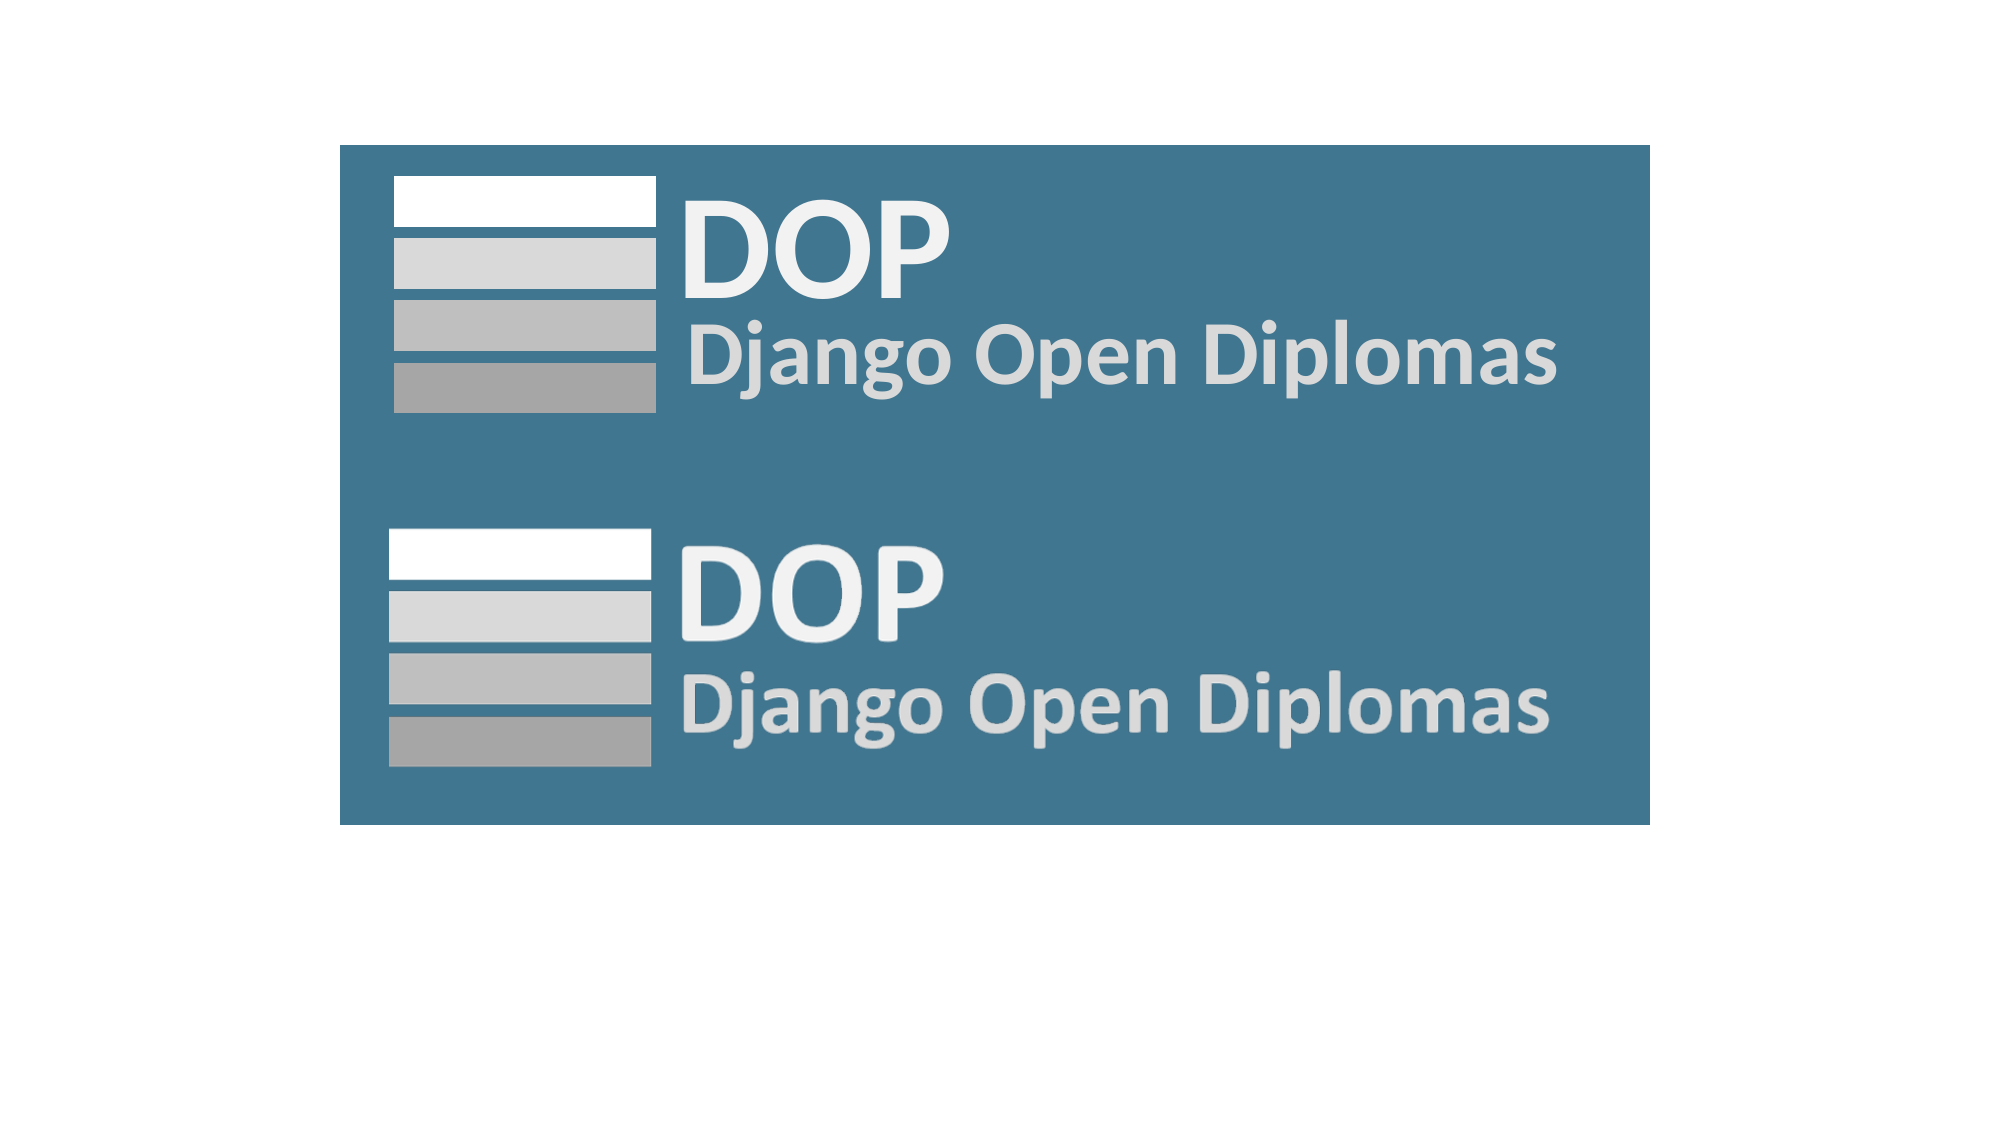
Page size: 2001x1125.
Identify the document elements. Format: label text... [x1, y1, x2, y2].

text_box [395, 177, 656, 413]
picture [386, 520, 1554, 775]
text_box [340, 145, 1650, 825]
text_box [390, 176, 395, 413]
text_box [656, 176, 1559, 413]
text_box Django Open Diplomas [671, 285, 1575, 411]
text_box DOP [663, 140, 969, 336]
